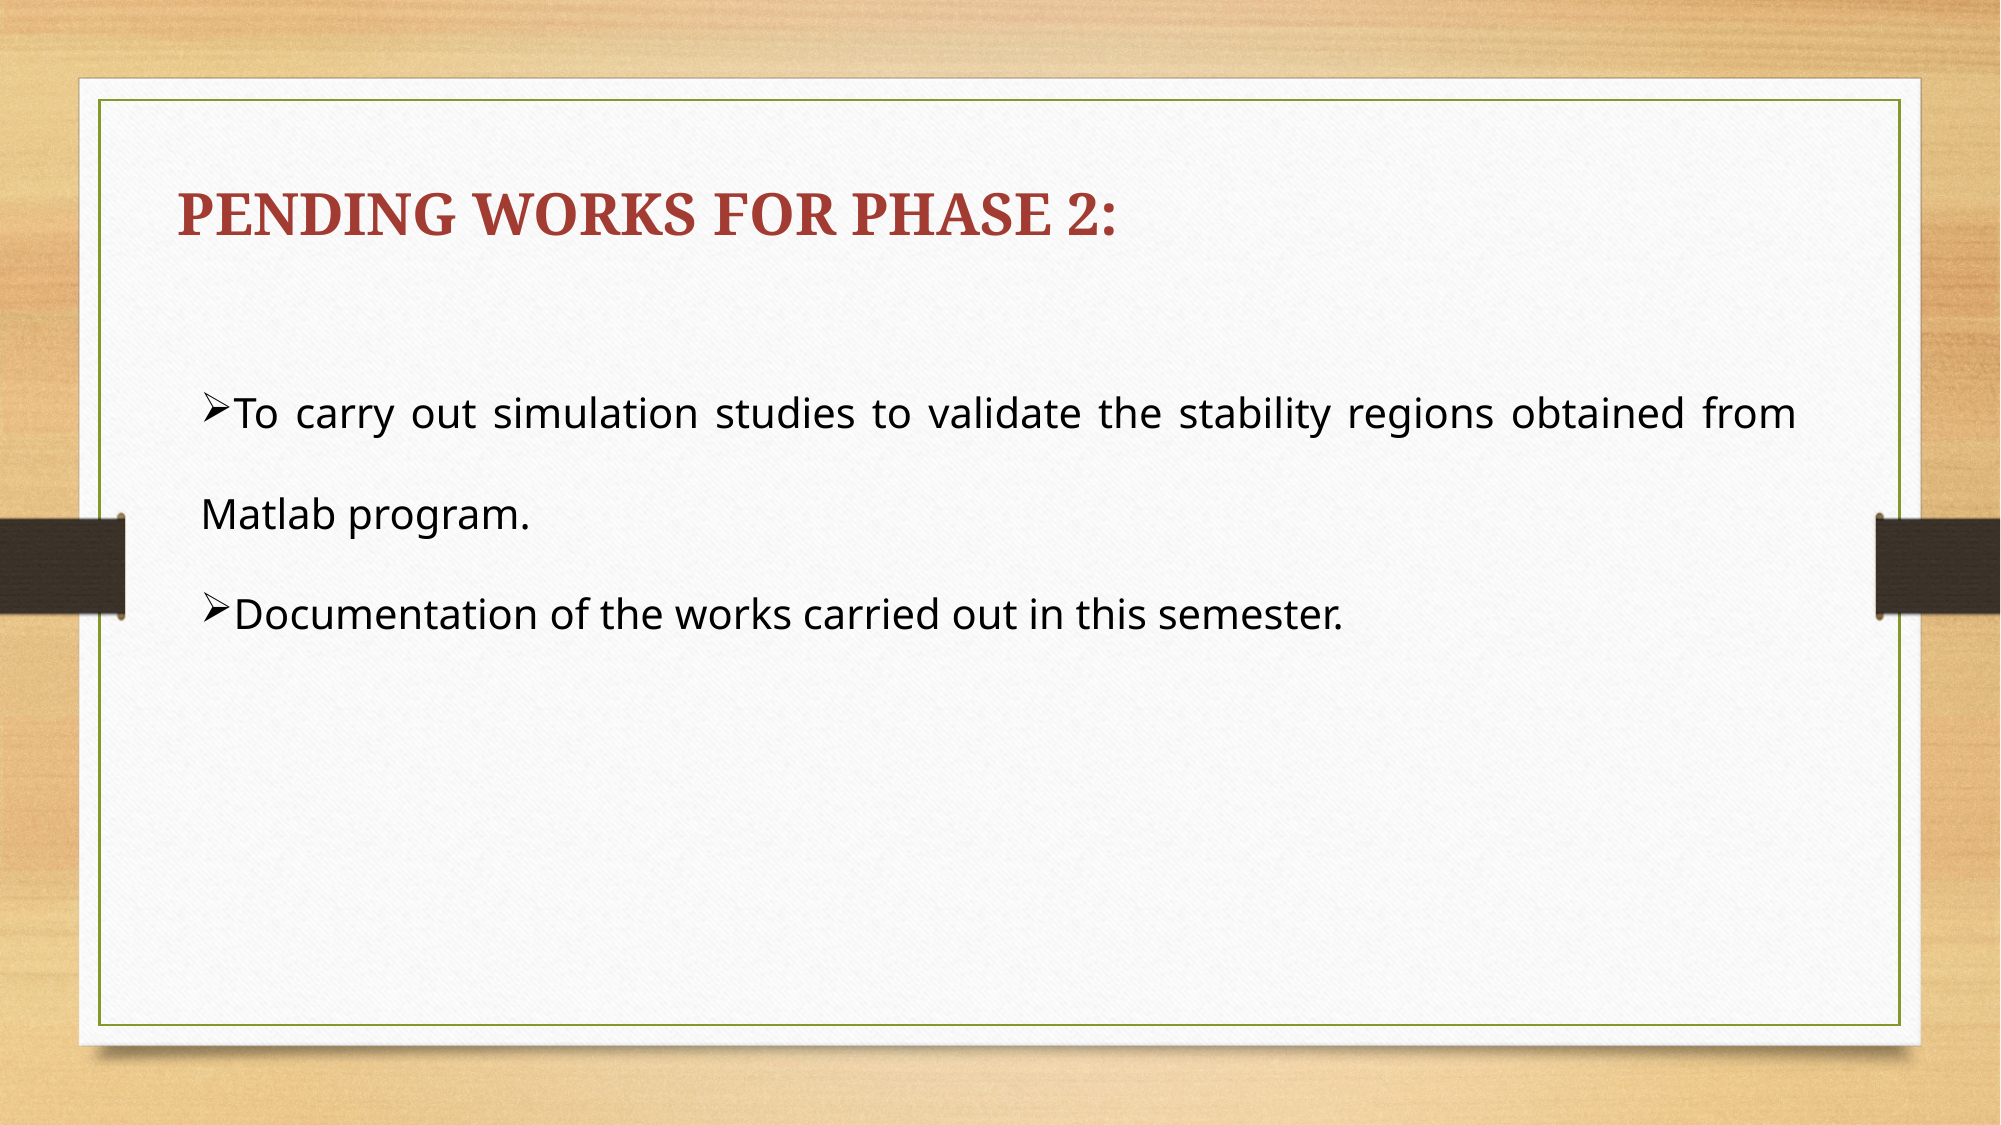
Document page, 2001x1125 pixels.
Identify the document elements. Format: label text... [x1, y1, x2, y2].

text_box PENDING WORKS FOR PHASE 2: [163, 169, 1167, 255]
text_box To carry out simulation studies to validate the stability regions obtained from Matlab program. Documentation of the works carried out in this semester. [185, 329, 1829, 645]
picture [0, 0, 2001, 1125]
